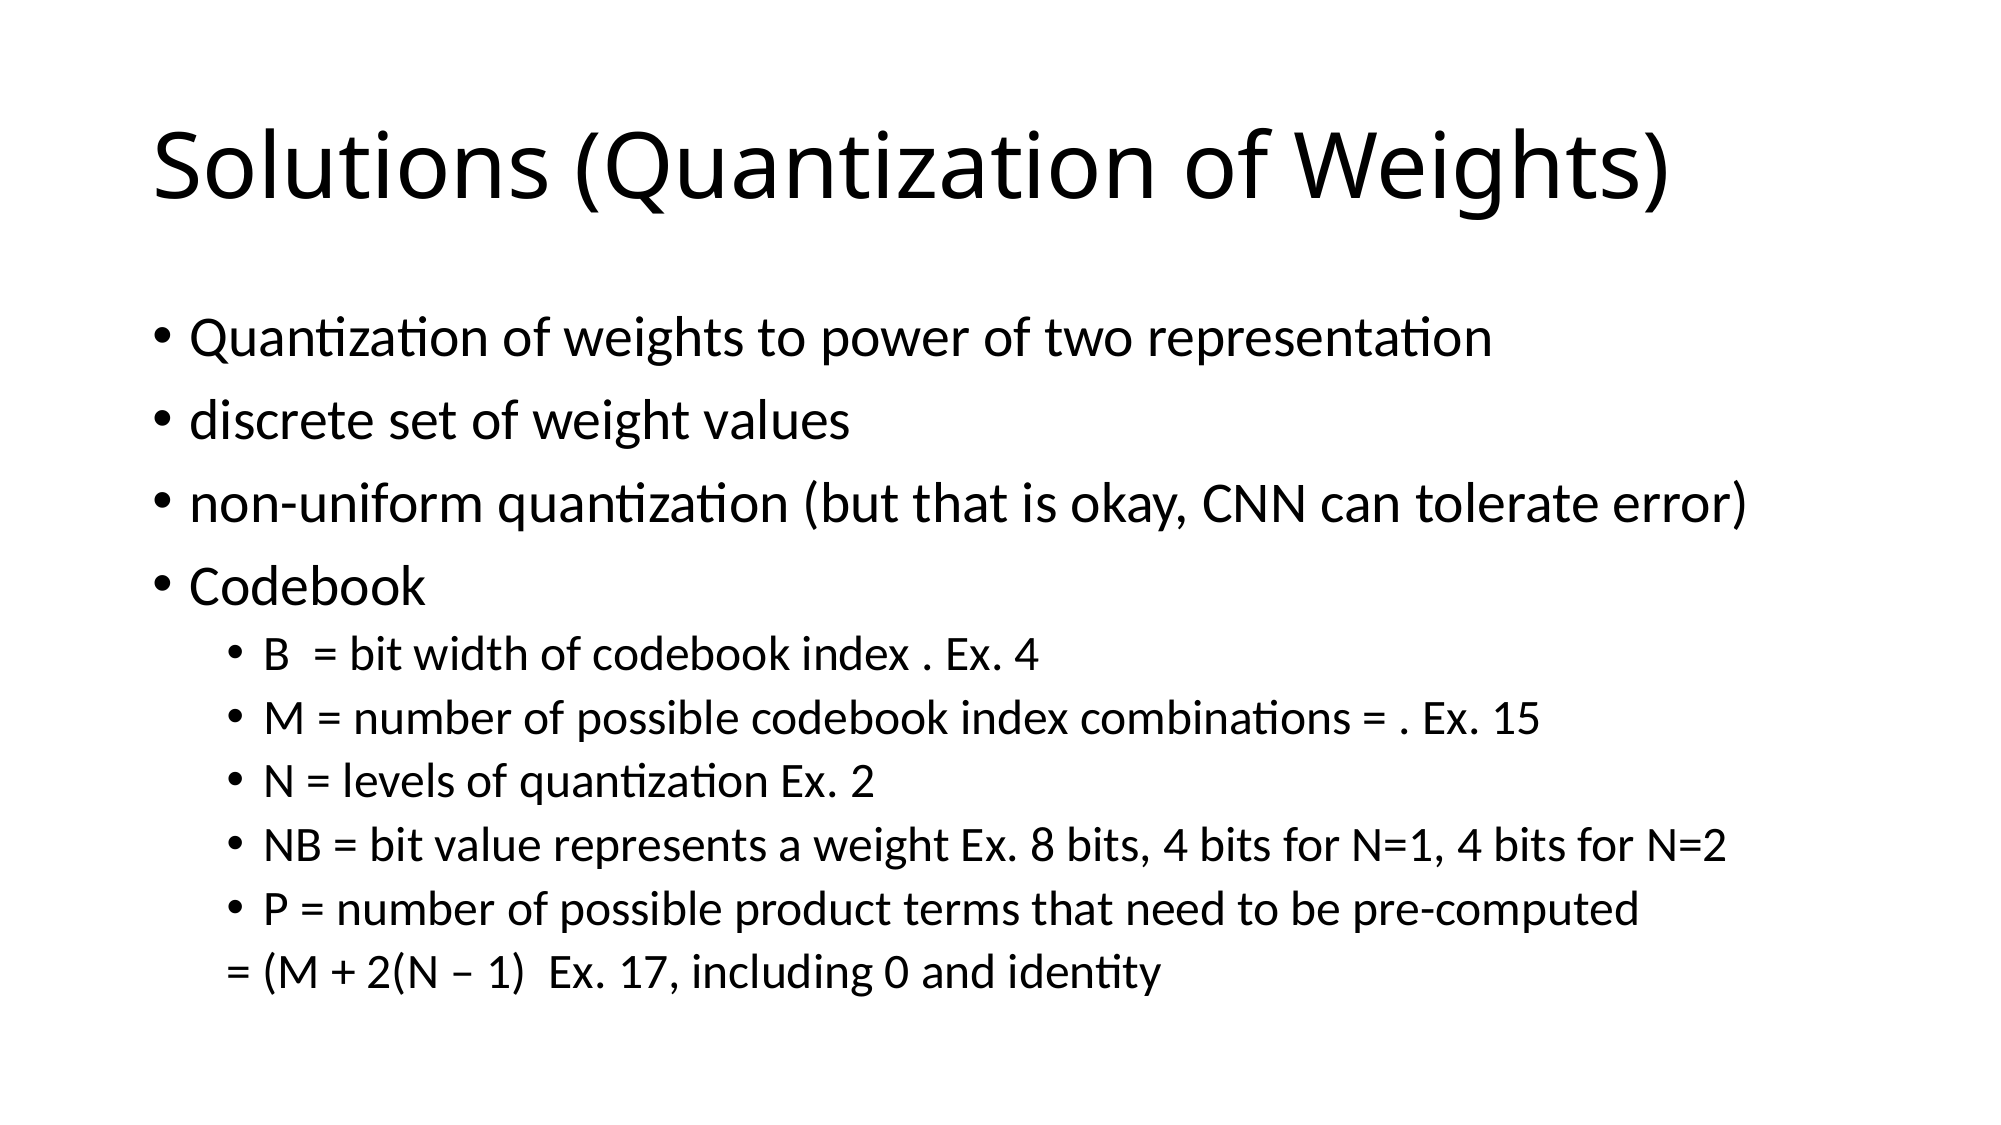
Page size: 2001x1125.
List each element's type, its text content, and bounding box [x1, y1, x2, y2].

title Solutions (Quantization of Weights) [137, 59, 1863, 278]
